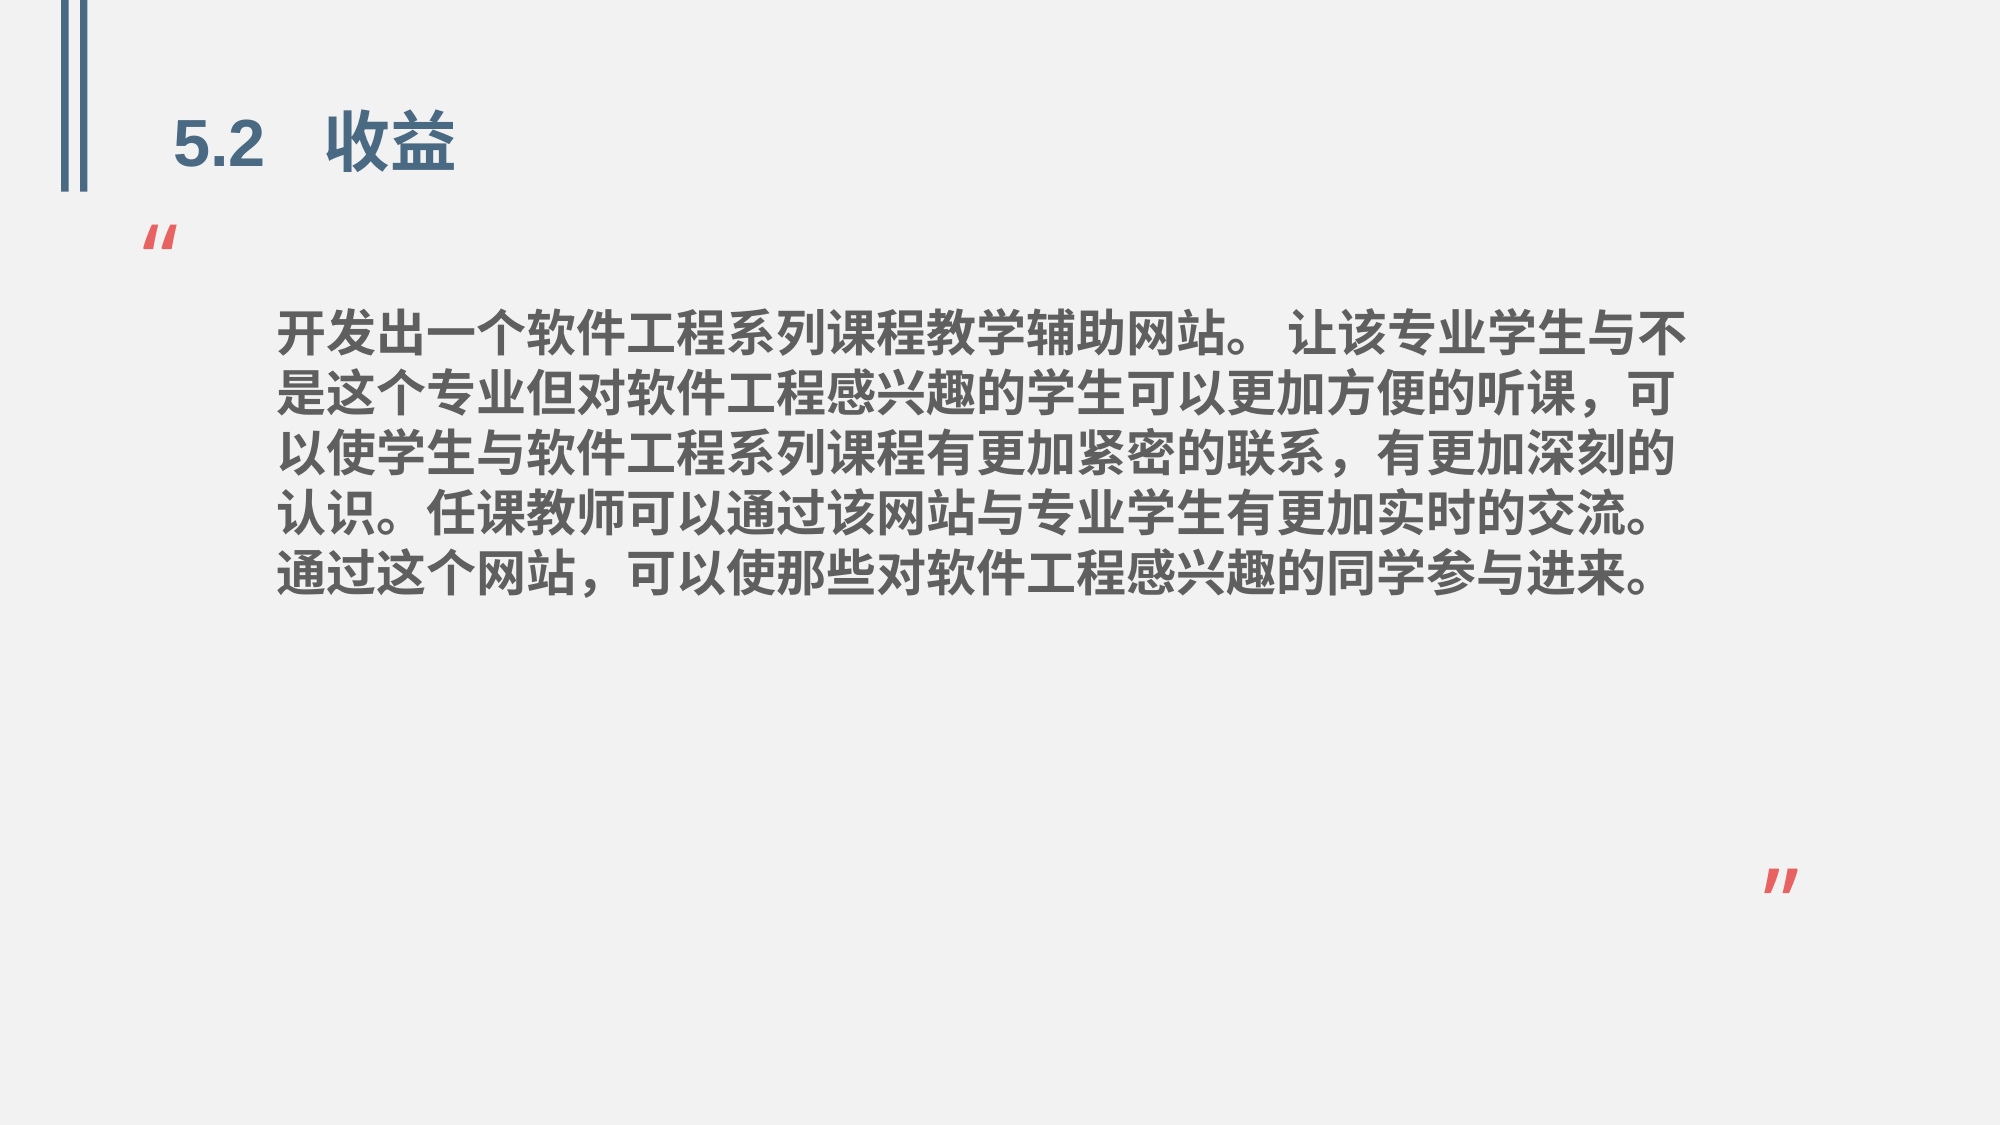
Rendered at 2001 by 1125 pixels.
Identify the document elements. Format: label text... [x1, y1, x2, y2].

text_box “ [105, 188, 215, 324]
text_box 开发出一个软件工程系列课程教学辅助网站。 让该专业学生与不是这个专业但对软件工程感兴趣的学生可以更加方便的听课，可以使学生与软件工程系列课程有更加紧密的联系，有更加深刻的认识。任课教师可以通过该网站与专业学生有更加实时的交流。通过这个网站，可以使那些对软件工程感兴趣的同学参与进来。 [261, 205, 1727, 654]
text_box 5.2 收益 [158, 85, 1884, 205]
text_box ” [1726, 833, 1836, 969]
